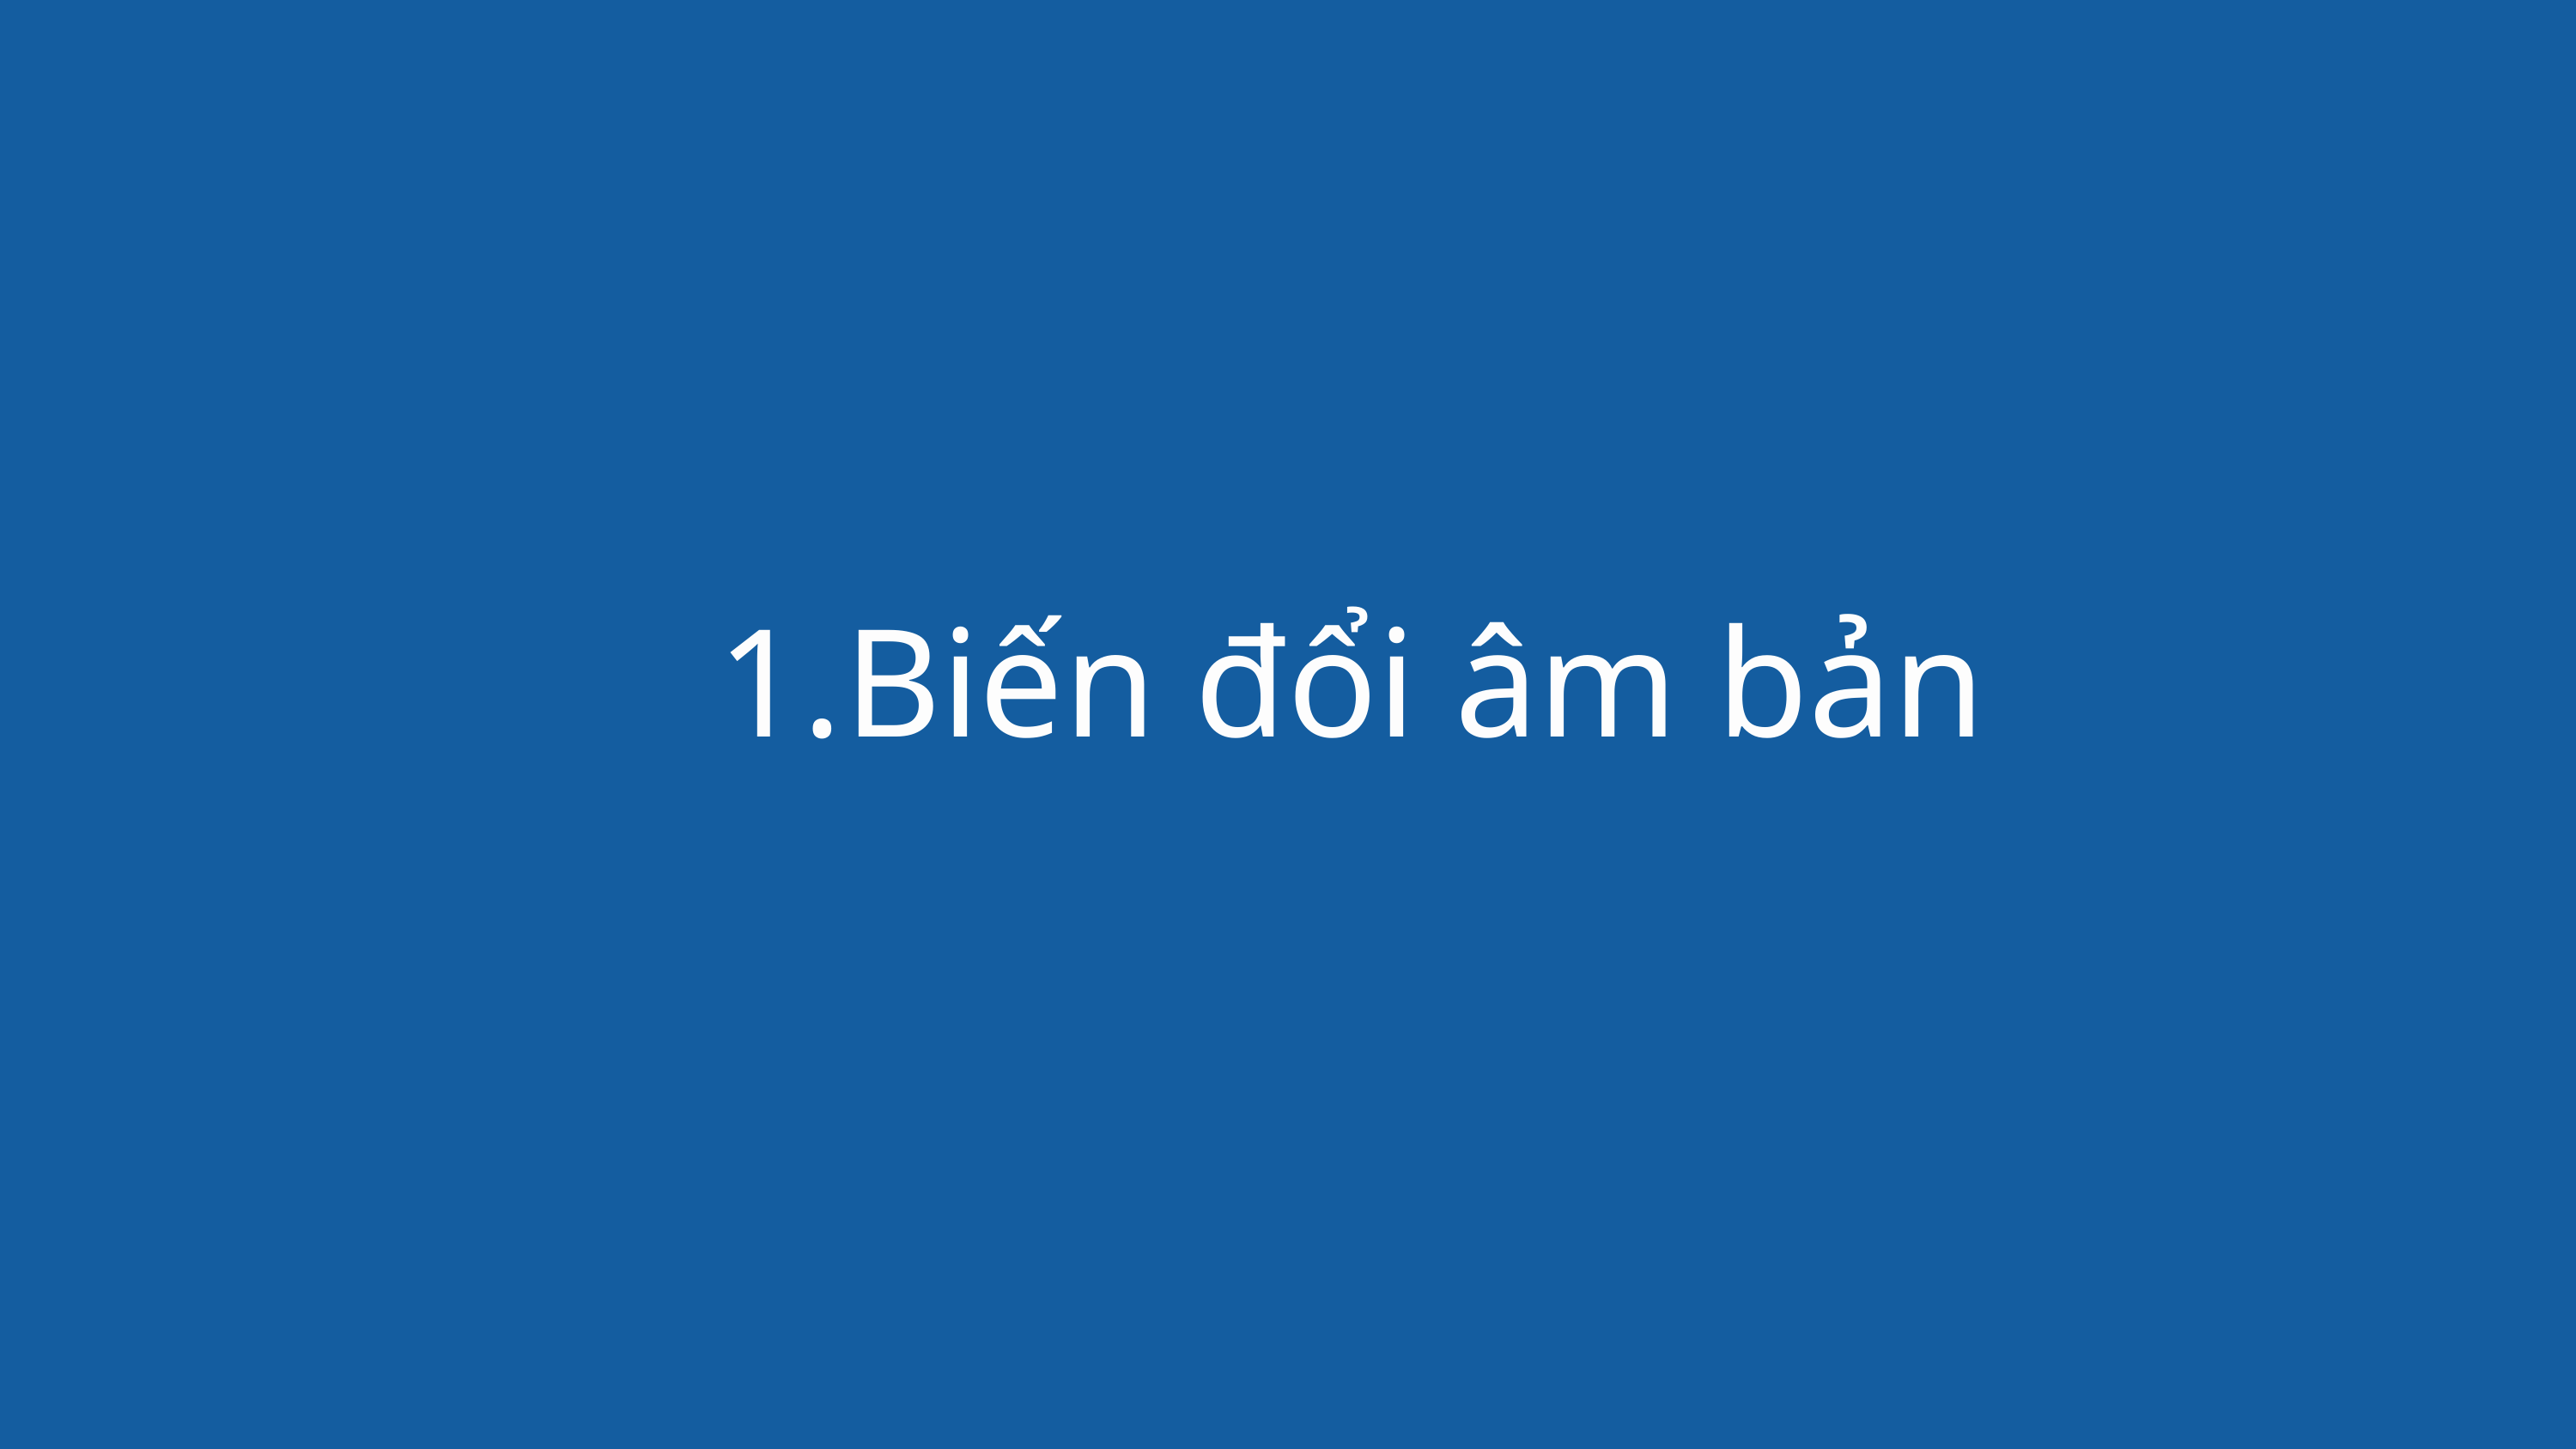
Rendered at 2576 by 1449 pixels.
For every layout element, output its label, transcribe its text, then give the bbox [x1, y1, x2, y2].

text_box Biến đổi âm bản [427, 558, 2149, 767]
